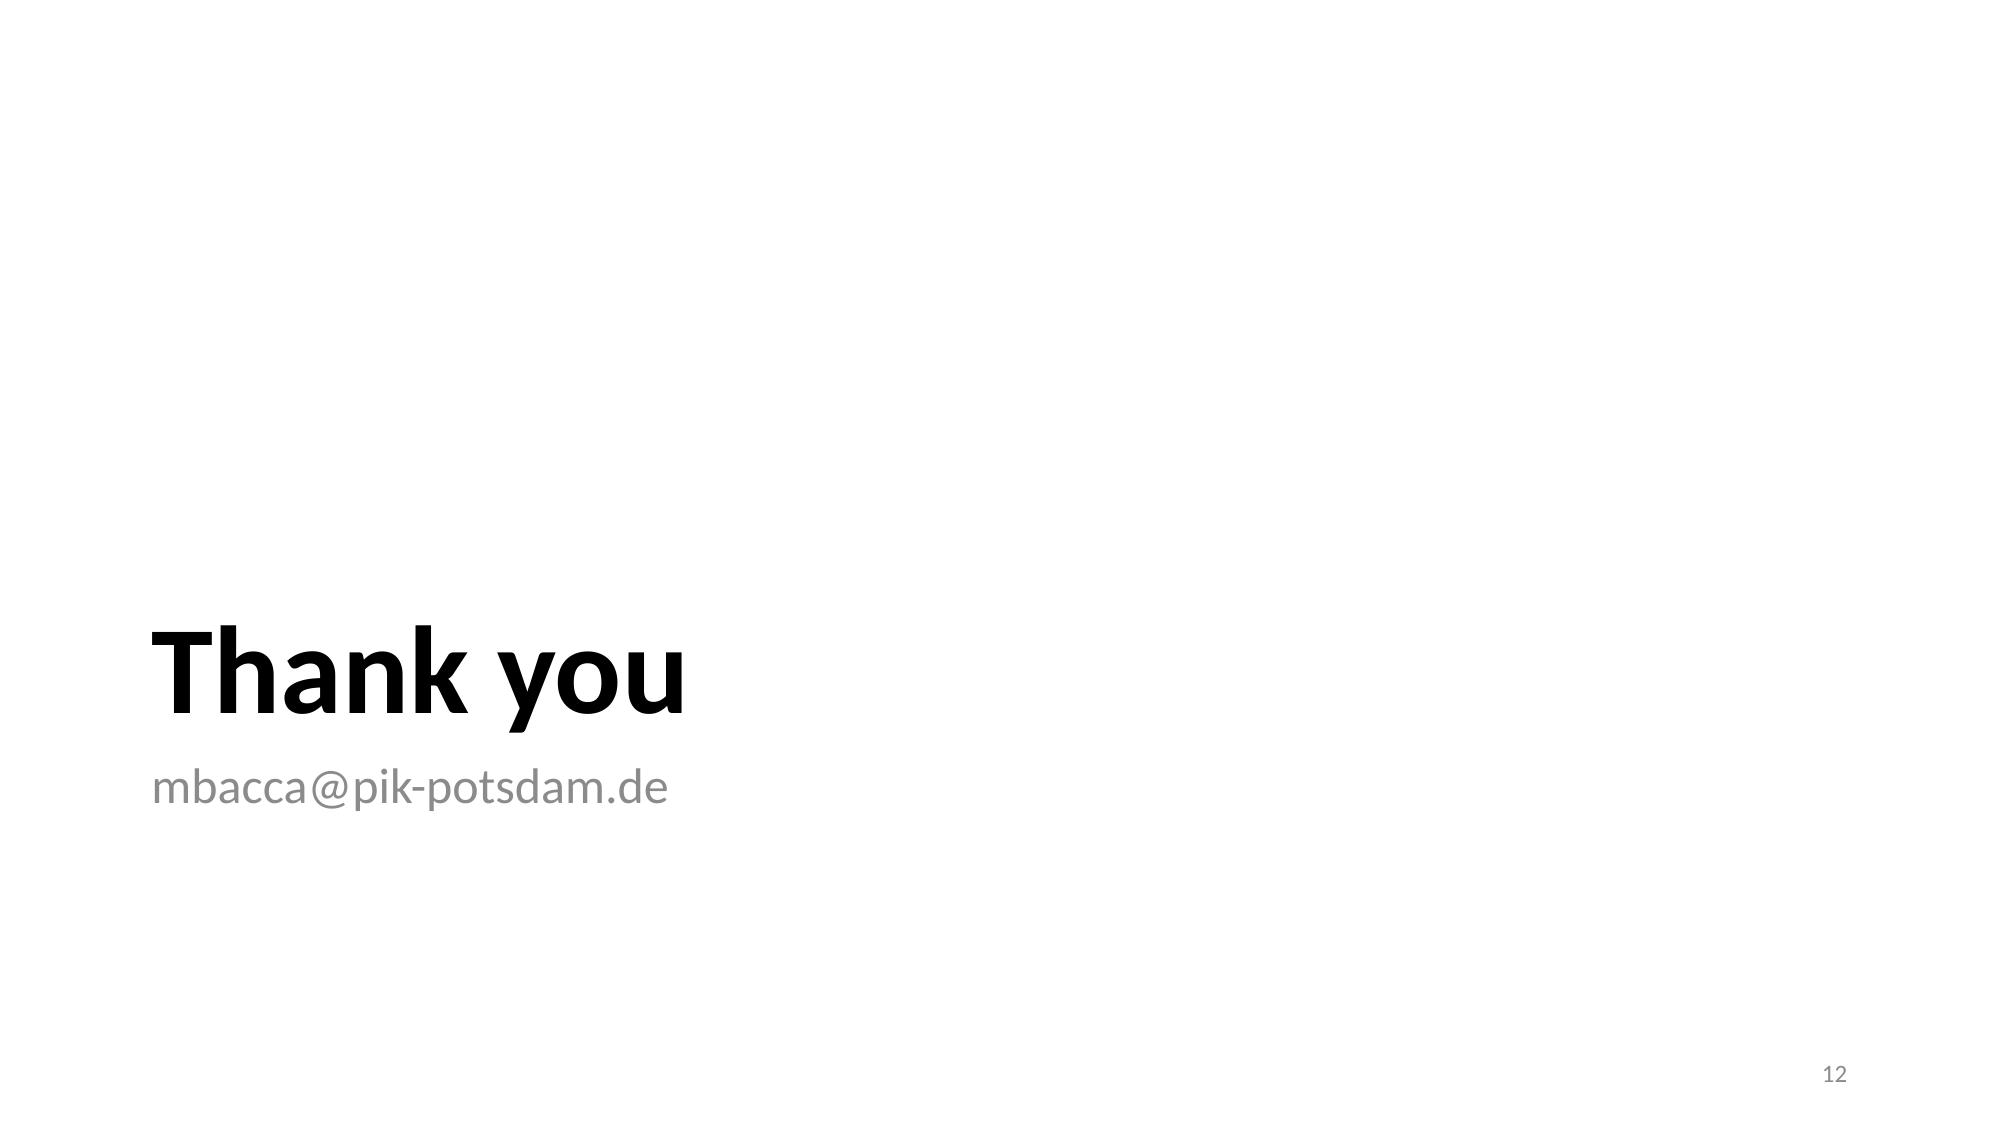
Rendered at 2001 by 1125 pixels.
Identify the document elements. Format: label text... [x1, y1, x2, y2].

title Thank you [136, 280, 1862, 749]
slide_number 12 [1412, 1042, 1863, 1103]
list mbacca@pik-potsdam.de [136, 752, 1862, 999]
